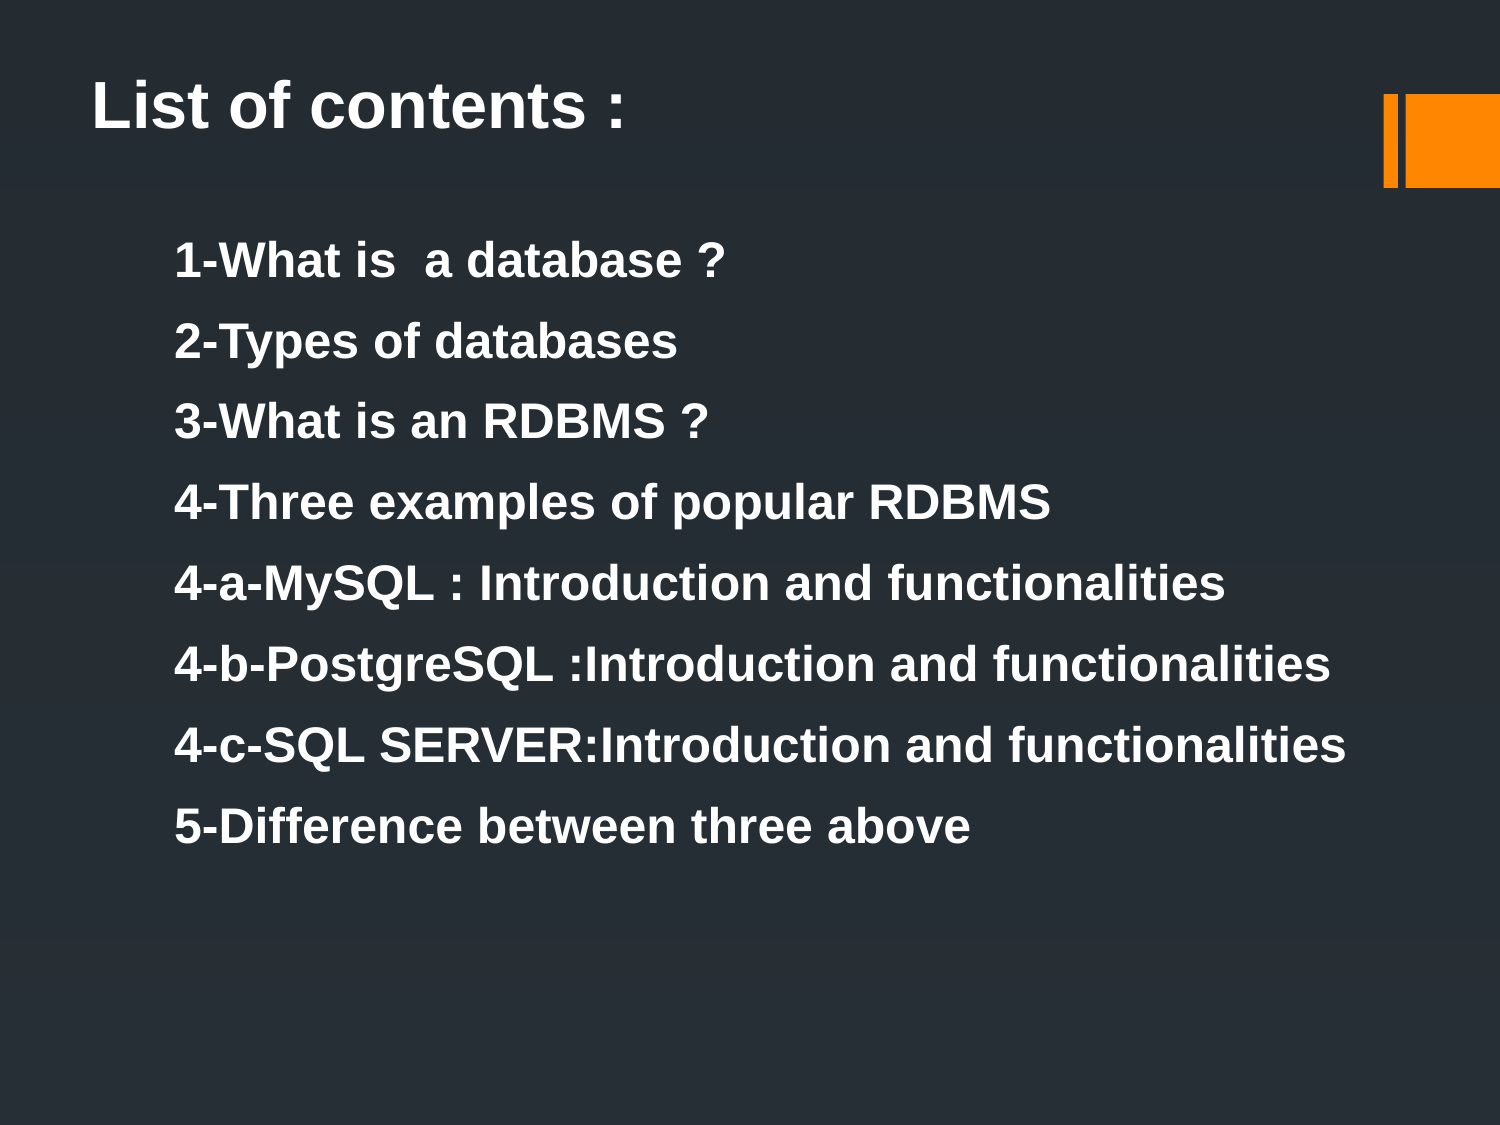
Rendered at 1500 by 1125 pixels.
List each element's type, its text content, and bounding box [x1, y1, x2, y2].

text_box 1-What is a database ? 2-Types of databases 3-What is an RDBMS ? 4-Three examples of popular RDBMS 4-a-MySQL : Introduction and functionalities 4-b-PostgreSQL :Introduction and functionalities 4-c-SQL SERVER:Introduction and functionalities 5-Difference between three above [159, 219, 1400, 861]
text_box List of contents : [76, 54, 857, 150]
